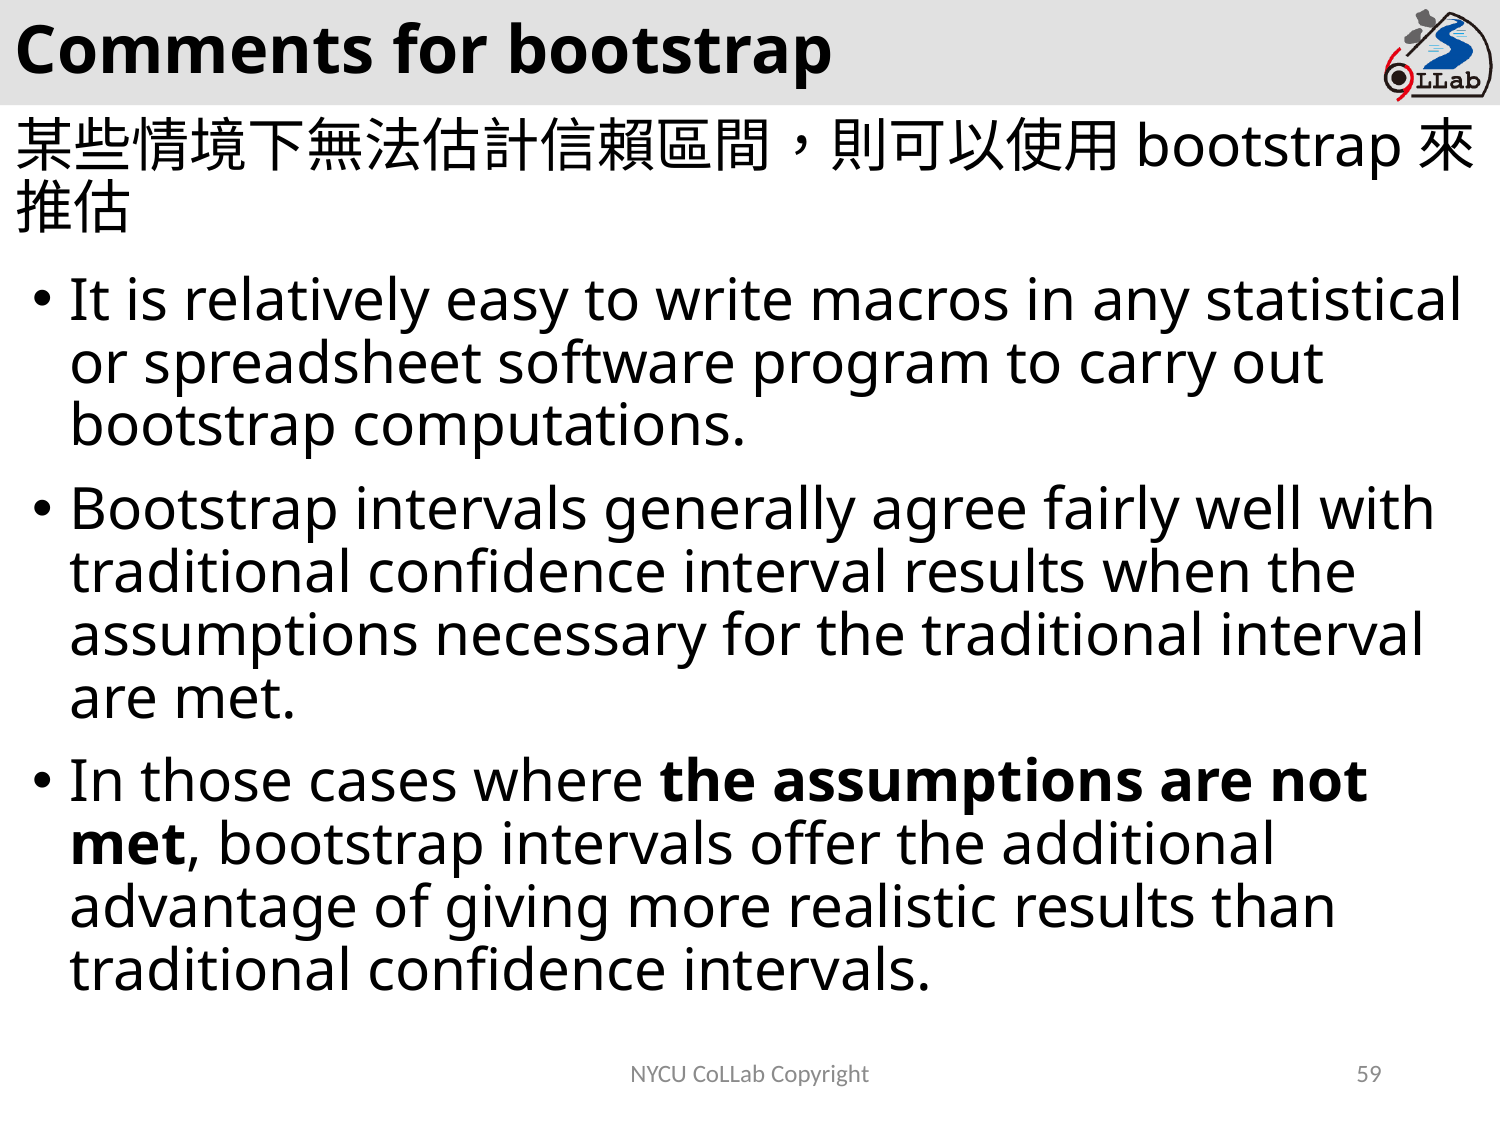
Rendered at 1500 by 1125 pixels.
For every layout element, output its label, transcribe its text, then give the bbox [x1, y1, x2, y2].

footer NYCU CoLLab Copyright [496, 1072, 1004, 1103]
slide_number 59 [1059, 1072, 1397, 1103]
text_box 某些情境下無法估計信賴區間，則可以使用bootstrap來推估 [0, 108, 1500, 275]
list It is relatively easy to write macros in any statistical or spreadsheet software program to carry out bootstrap computations. Bootstrap intervals generally agree fairly well with traditional confidence interval results when the assumptions necessary for the traditional interval are met. In those cases where the assumptions are not met, bootstrap intervals offer the additional advantage of giving more realistic results than traditional confidence intervals. [17, 262, 1500, 1072]
picture [1374, 0, 1500, 126]
text_box Comments for bootstrap [0, 0, 1374, 106]
